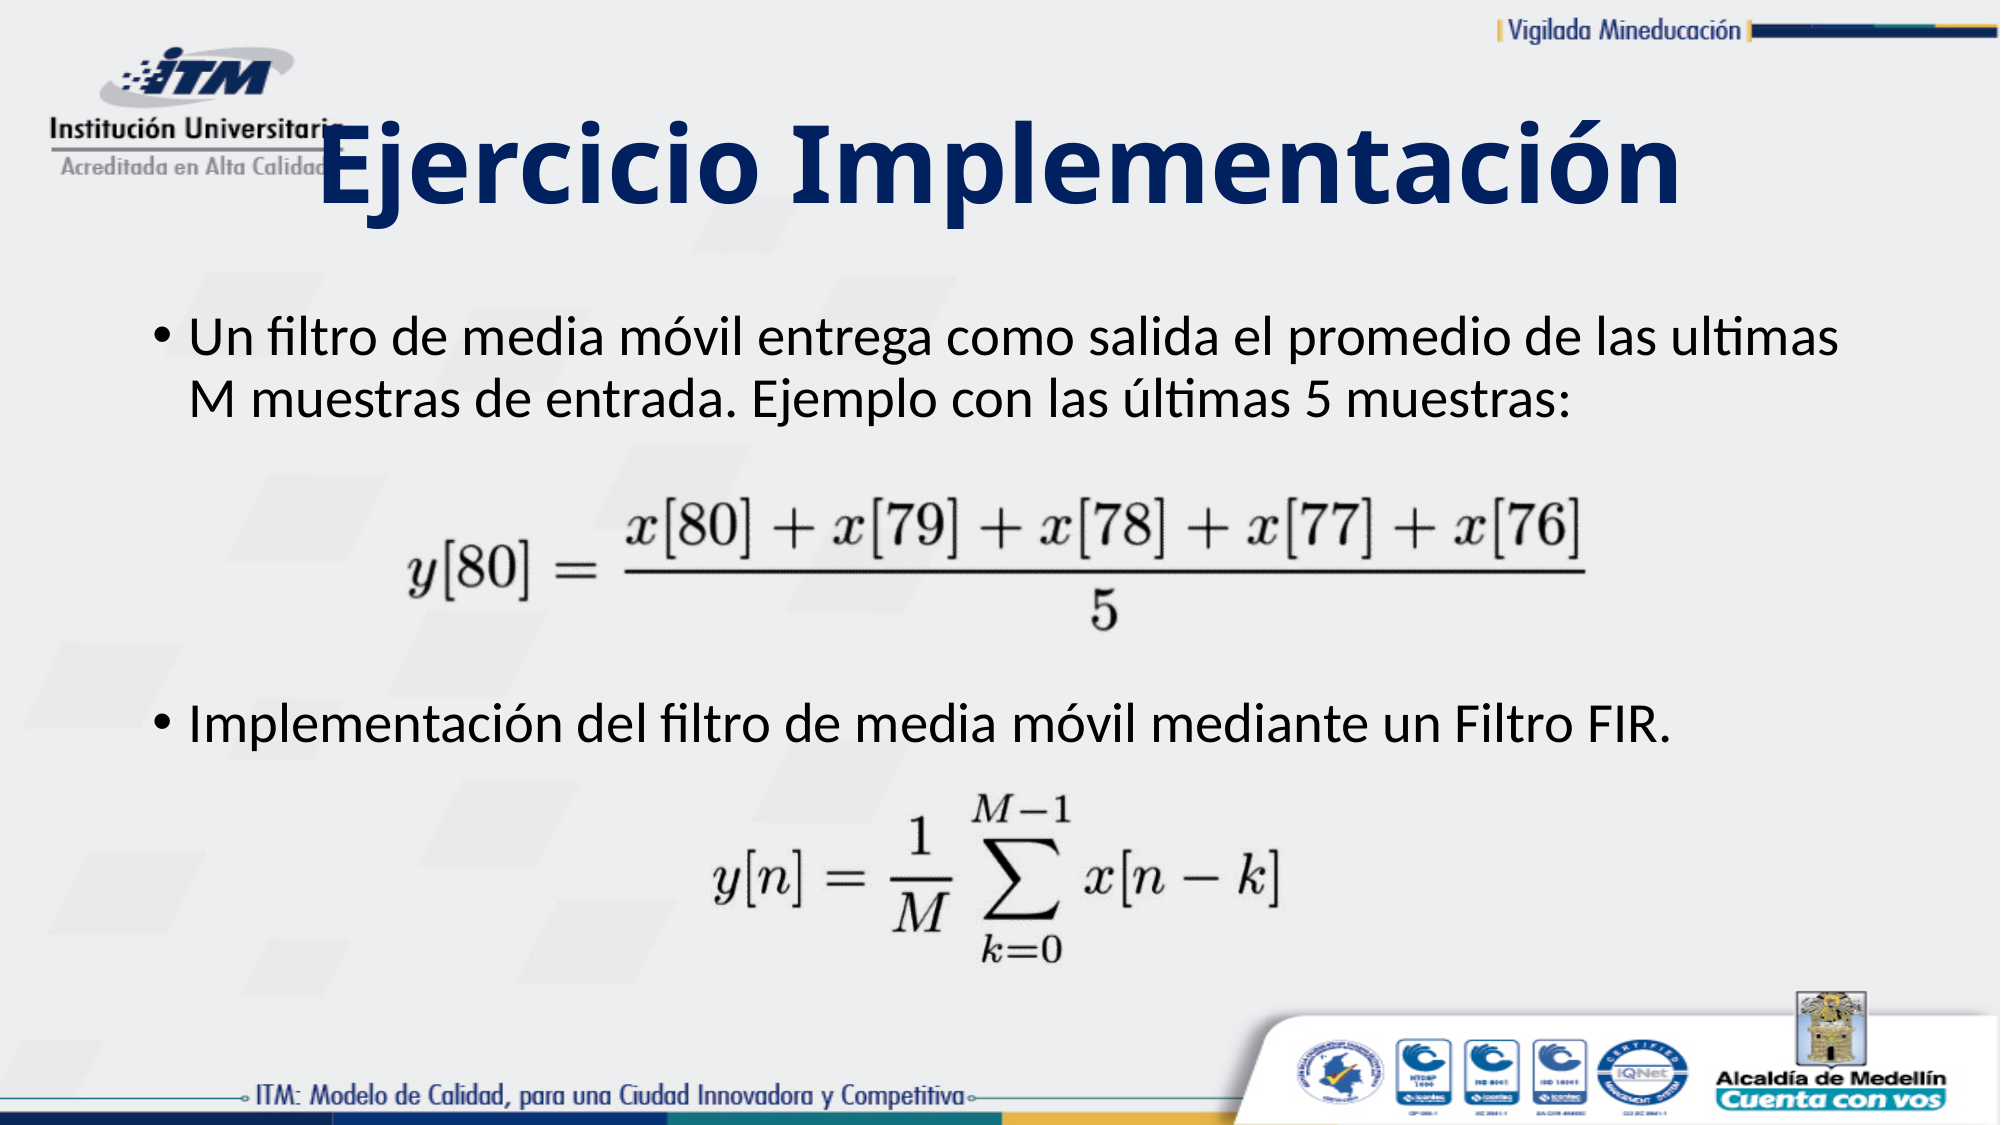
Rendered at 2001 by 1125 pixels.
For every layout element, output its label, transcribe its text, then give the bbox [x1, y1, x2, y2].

picture [0, 0, 2001, 1125]
list Un filtro de media móvil entrega como salida el promedio de las ultimas M muestras de entrada. Ejemplo con las últimas 5 muestras: Implementación del filtro de media móvil mediante un Filtro FIR. [137, 299, 1863, 1014]
title Ejercicio Implementación [137, 59, 1863, 278]
